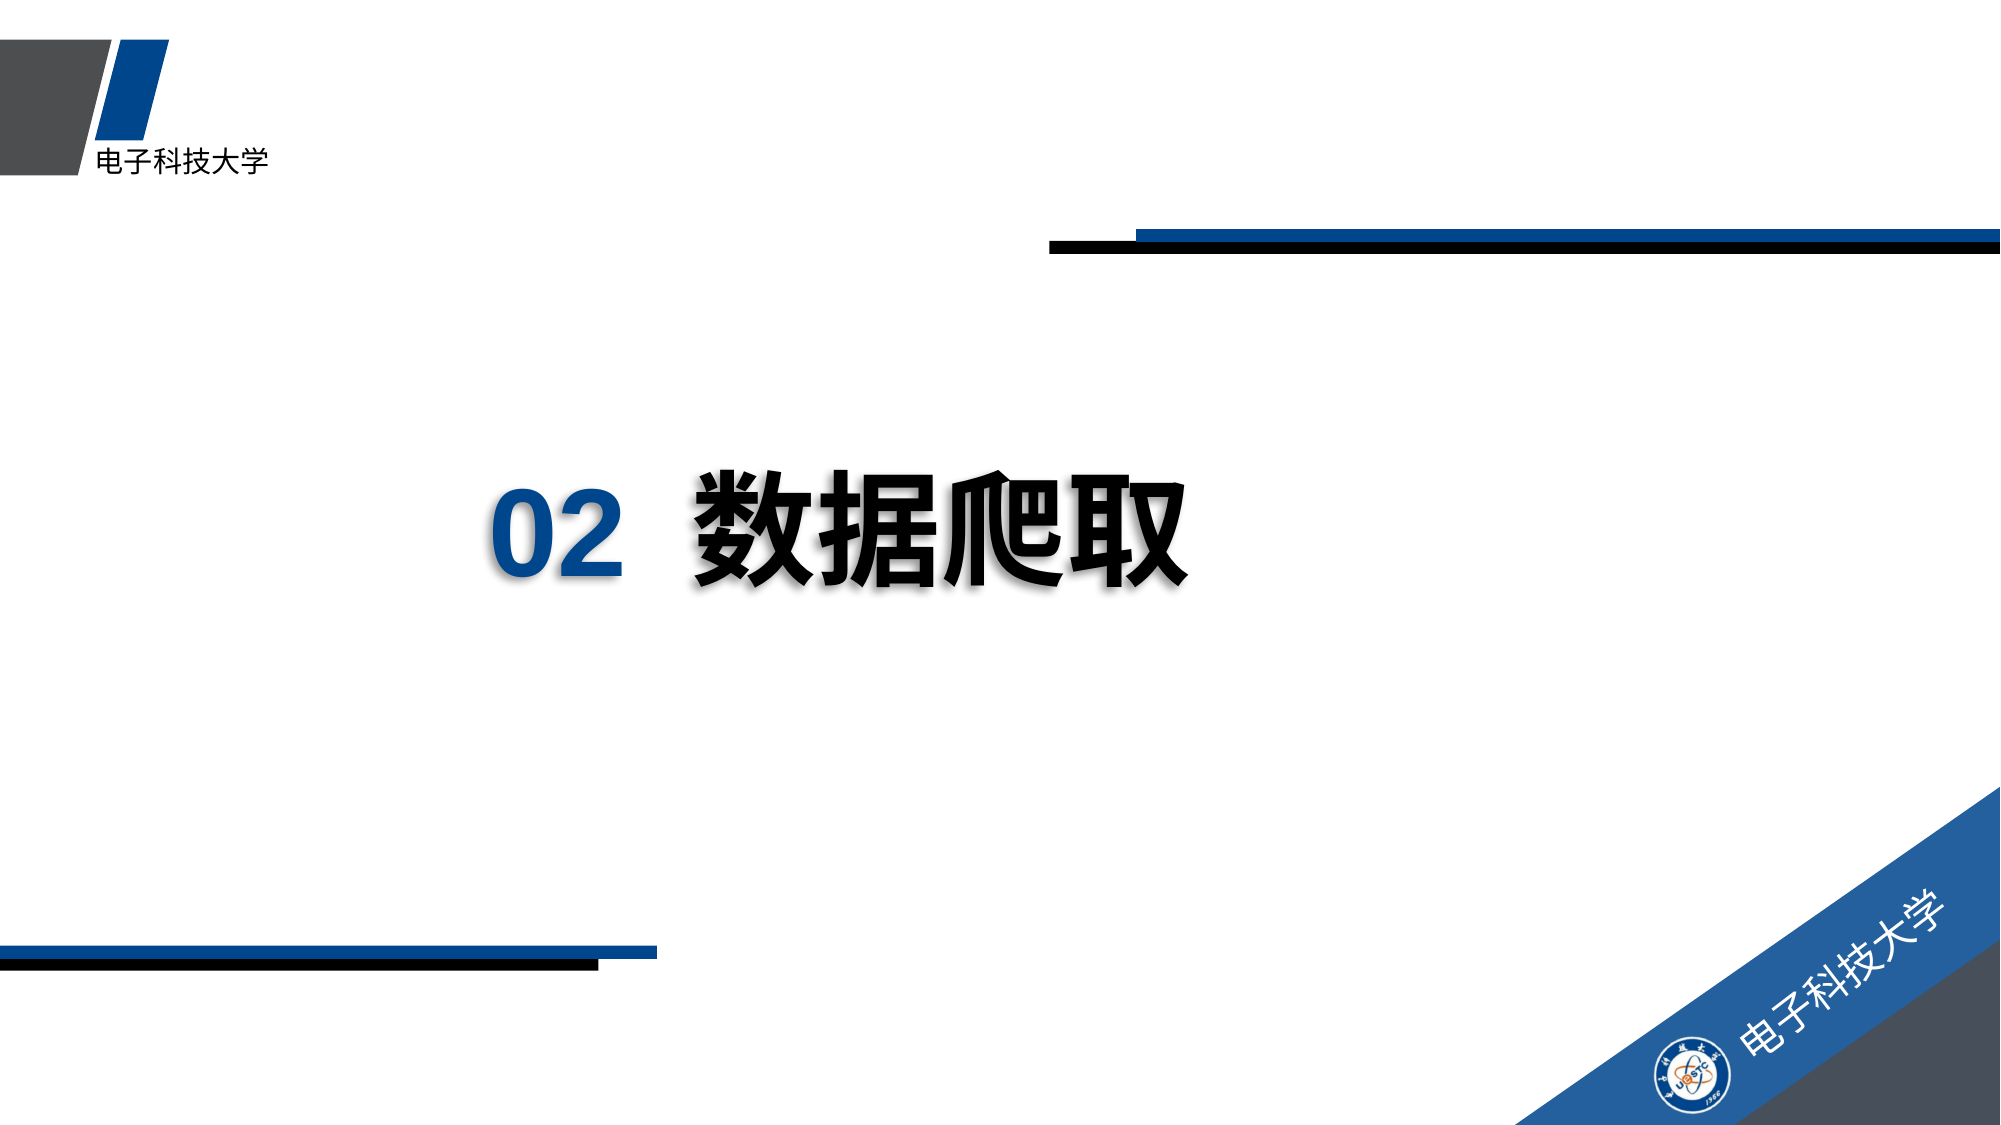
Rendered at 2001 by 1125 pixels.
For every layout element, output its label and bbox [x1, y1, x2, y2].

text_box [0, 945, 658, 971]
text_box [1502, 786, 2000, 1125]
text_box [473, 444, 1712, 694]
text_box [0, 40, 287, 187]
text_box [1049, 228, 2000, 255]
